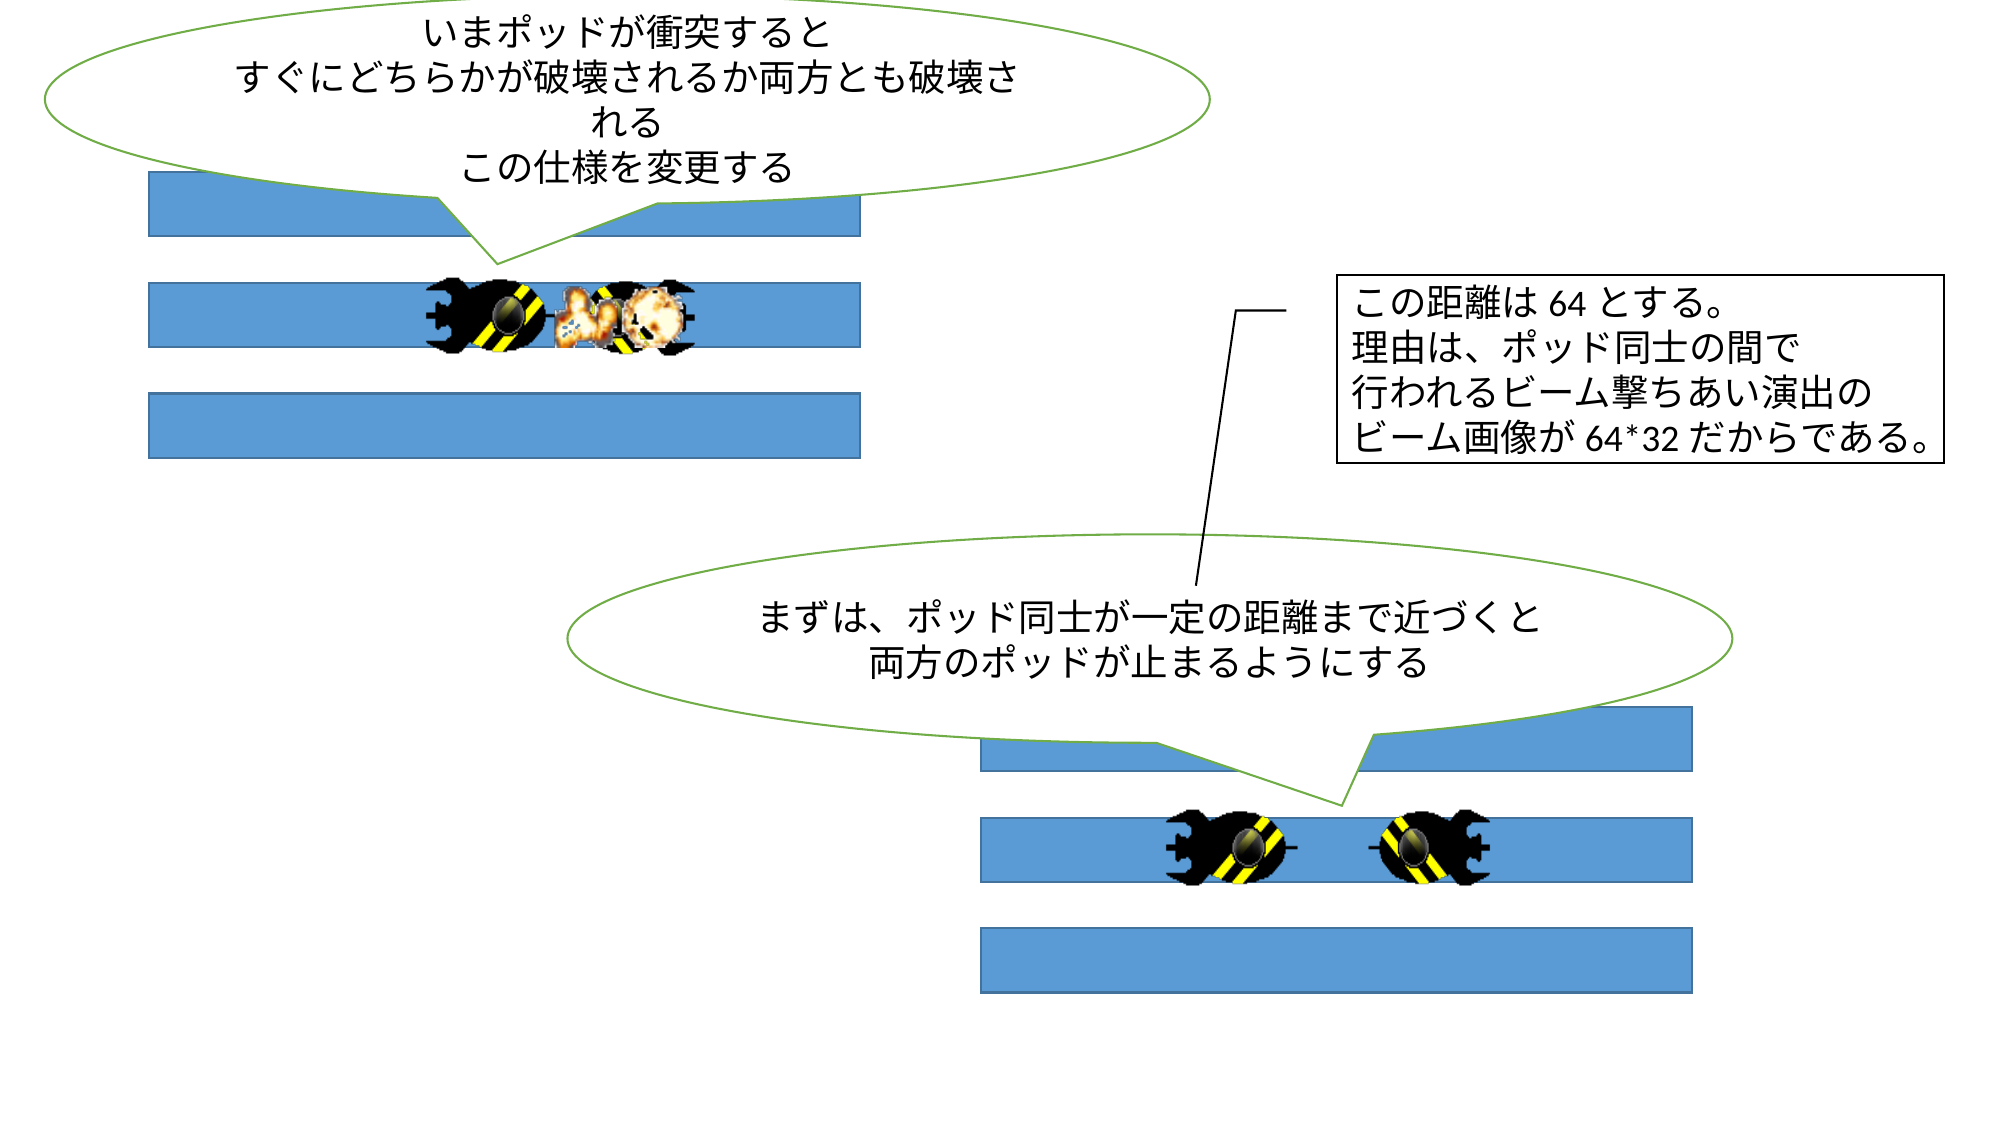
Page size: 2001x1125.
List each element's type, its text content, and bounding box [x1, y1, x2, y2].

picture [1349, 799, 1506, 900]
text_box まずは、ポッド同士が一定の距離まで近づくと両方のポッドが止まるようにする [566, 533, 1734, 740]
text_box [981, 706, 1693, 993]
text_box いまポッドが衝突すると すぐにどちらかが破壊されるか両方とも破壊される この仕様を変更する [43, 0, 1211, 196]
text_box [149, 171, 861, 458]
picture [1149, 799, 1319, 900]
text_box この距離は64とする。 理由は、ポッド同士の間で 行われるビーム撃ちあい演出の ビーム画像が64*32だからである。 [1194, 309, 1287, 586]
text_box この距離は64とする。 理由は、ポッド同士の間で 行われるビーム撃ちあい演出の ビーム画像が64*32だからである。 [1336, 274, 1945, 464]
picture [553, 285, 684, 351]
